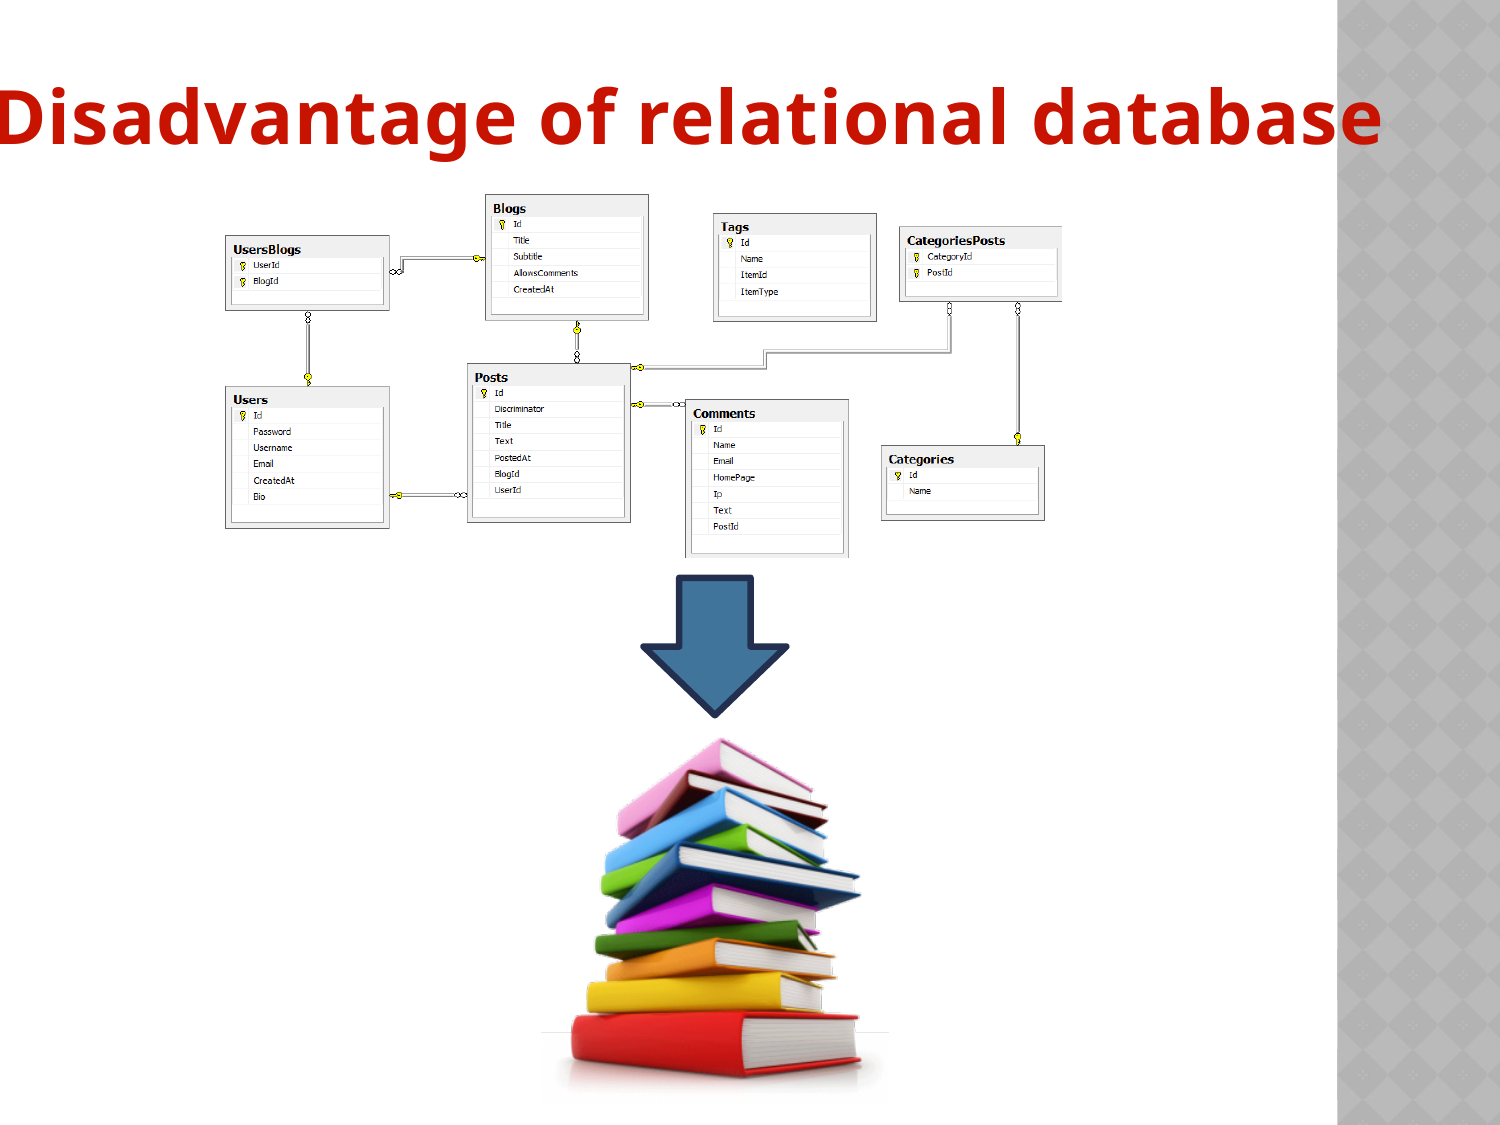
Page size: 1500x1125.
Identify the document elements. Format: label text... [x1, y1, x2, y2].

picture [540, 736, 890, 1105]
text_box Disadvantage of relational database [0, 62, 1401, 168]
picture [225, 193, 1062, 559]
text_box [640, 574, 790, 719]
